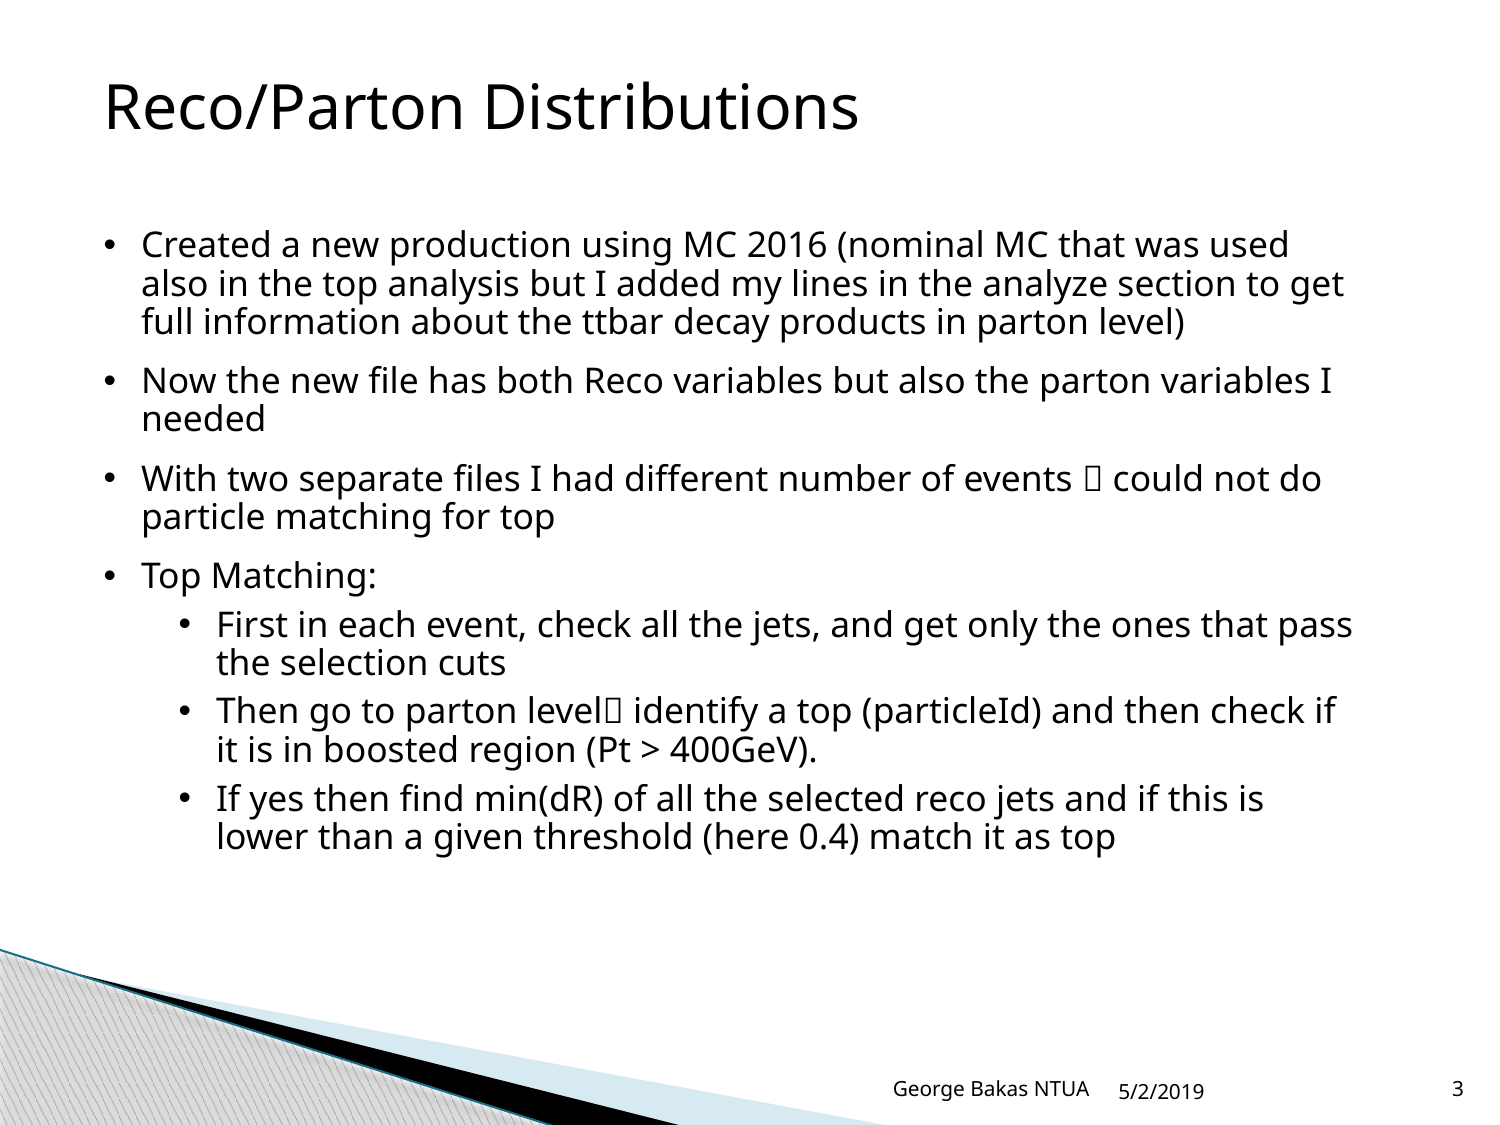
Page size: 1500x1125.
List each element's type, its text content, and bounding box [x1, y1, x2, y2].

footer George Bakas NTUA [718, 1051, 1105, 1112]
slide_number 3 [1418, 1051, 1479, 1112]
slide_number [1105, 1051, 1418, 1112]
text_box Reco/Parton Distributions [88, 69, 1372, 151]
text_box Created a new production using MC 2016 (nominal MC that was used also in the top analysis but I added my lines in the analyze section to get full information about the ttbar decay products in parton level) Now the new file has both Reco variables but also the parton variables I needed With two separate files I had different number of events  could not do particle matching for top Top Matching: First in each event, check all the jets, and get only the ones that pass the selection cuts Then go to parton level identify a top (particleId) and then check if it is in boosted region (Pt > 400GeV). If yes then find min(dR) of all the selected reco jets and if this is lower than a given threshold (here 0.4) match it as top [88, 219, 1372, 991]
